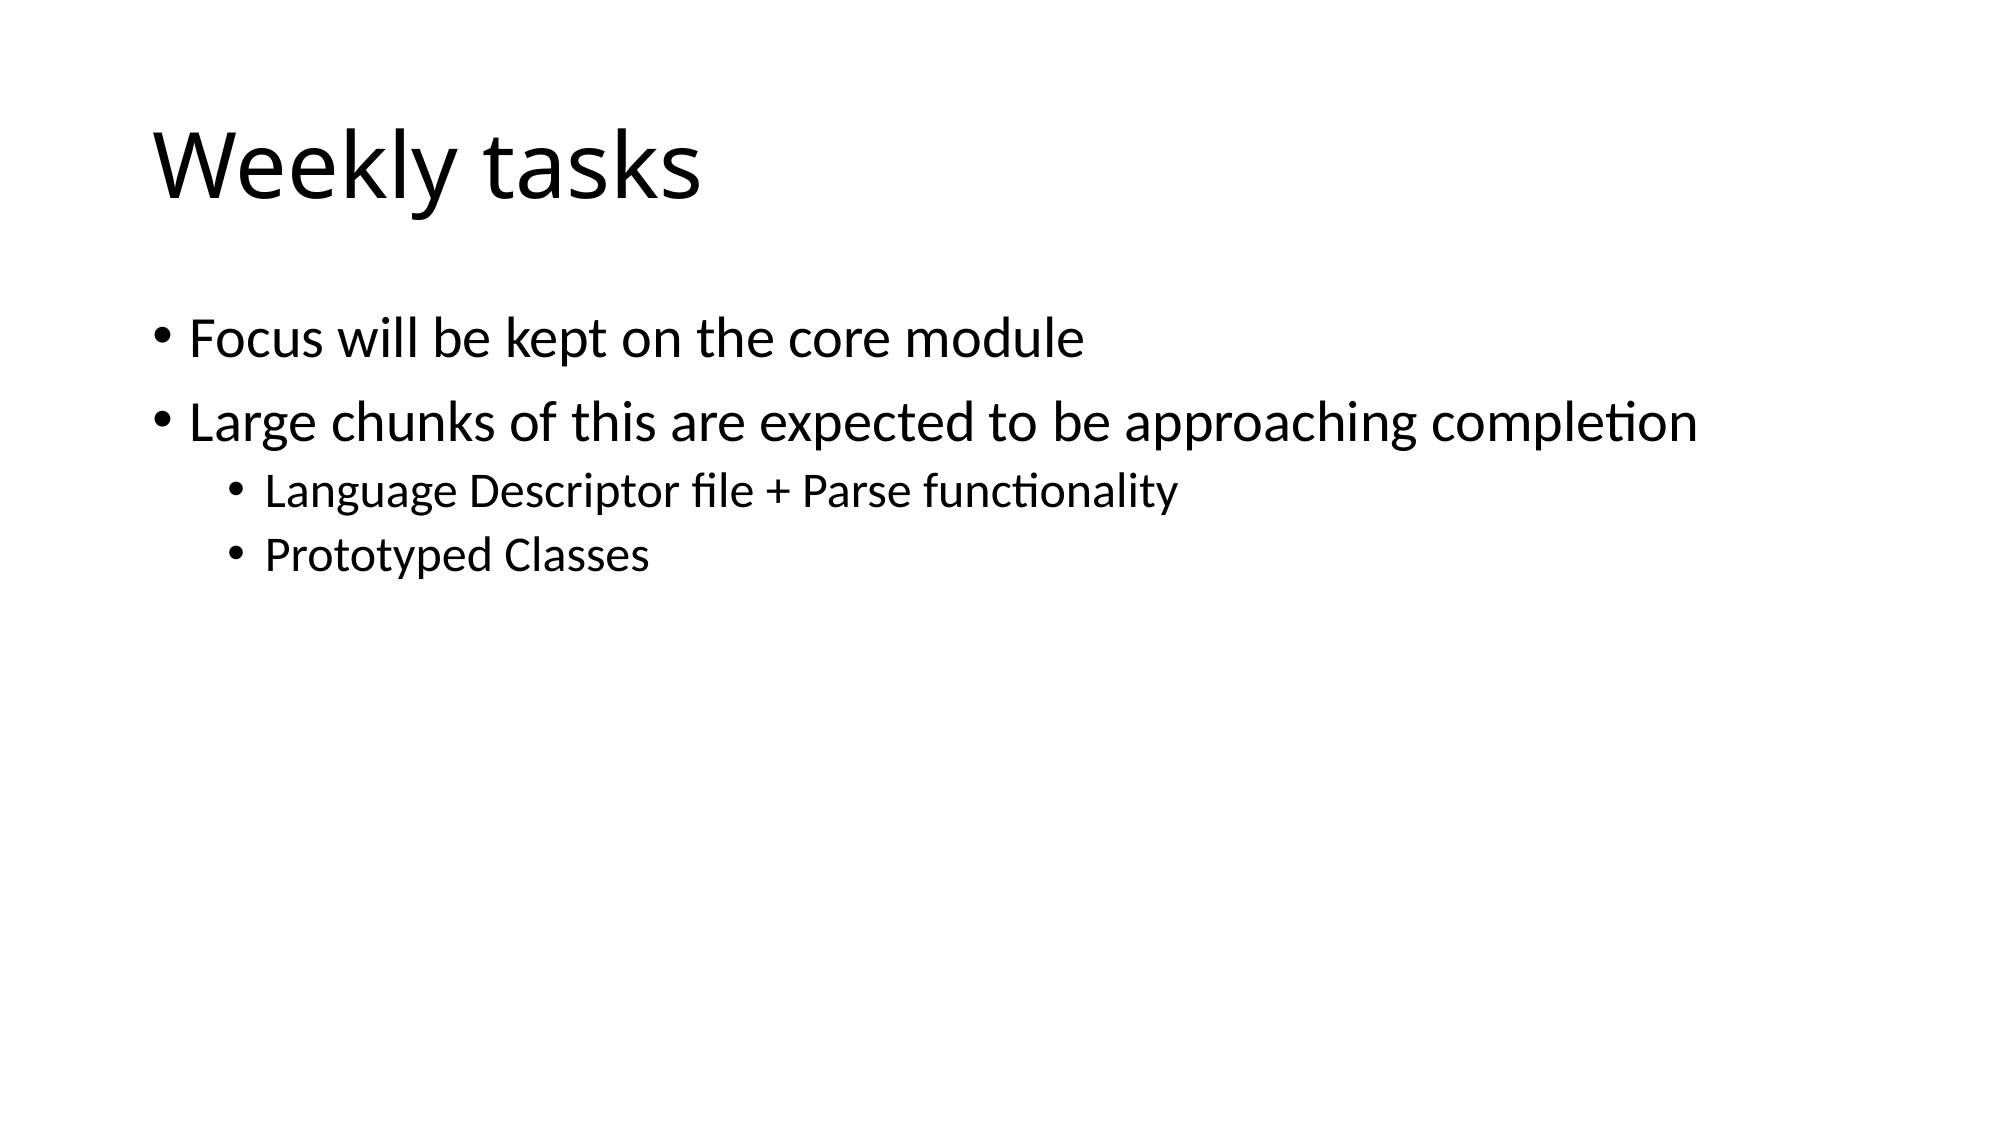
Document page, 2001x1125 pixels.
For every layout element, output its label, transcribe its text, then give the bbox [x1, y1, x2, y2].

list Focus will be kept on the core module Large chunks of this are expected to be approaching completion Language Descriptor file + Parse functionality Prototyped Classes [137, 299, 1863, 1014]
title Weekly tasks [137, 59, 1863, 278]
